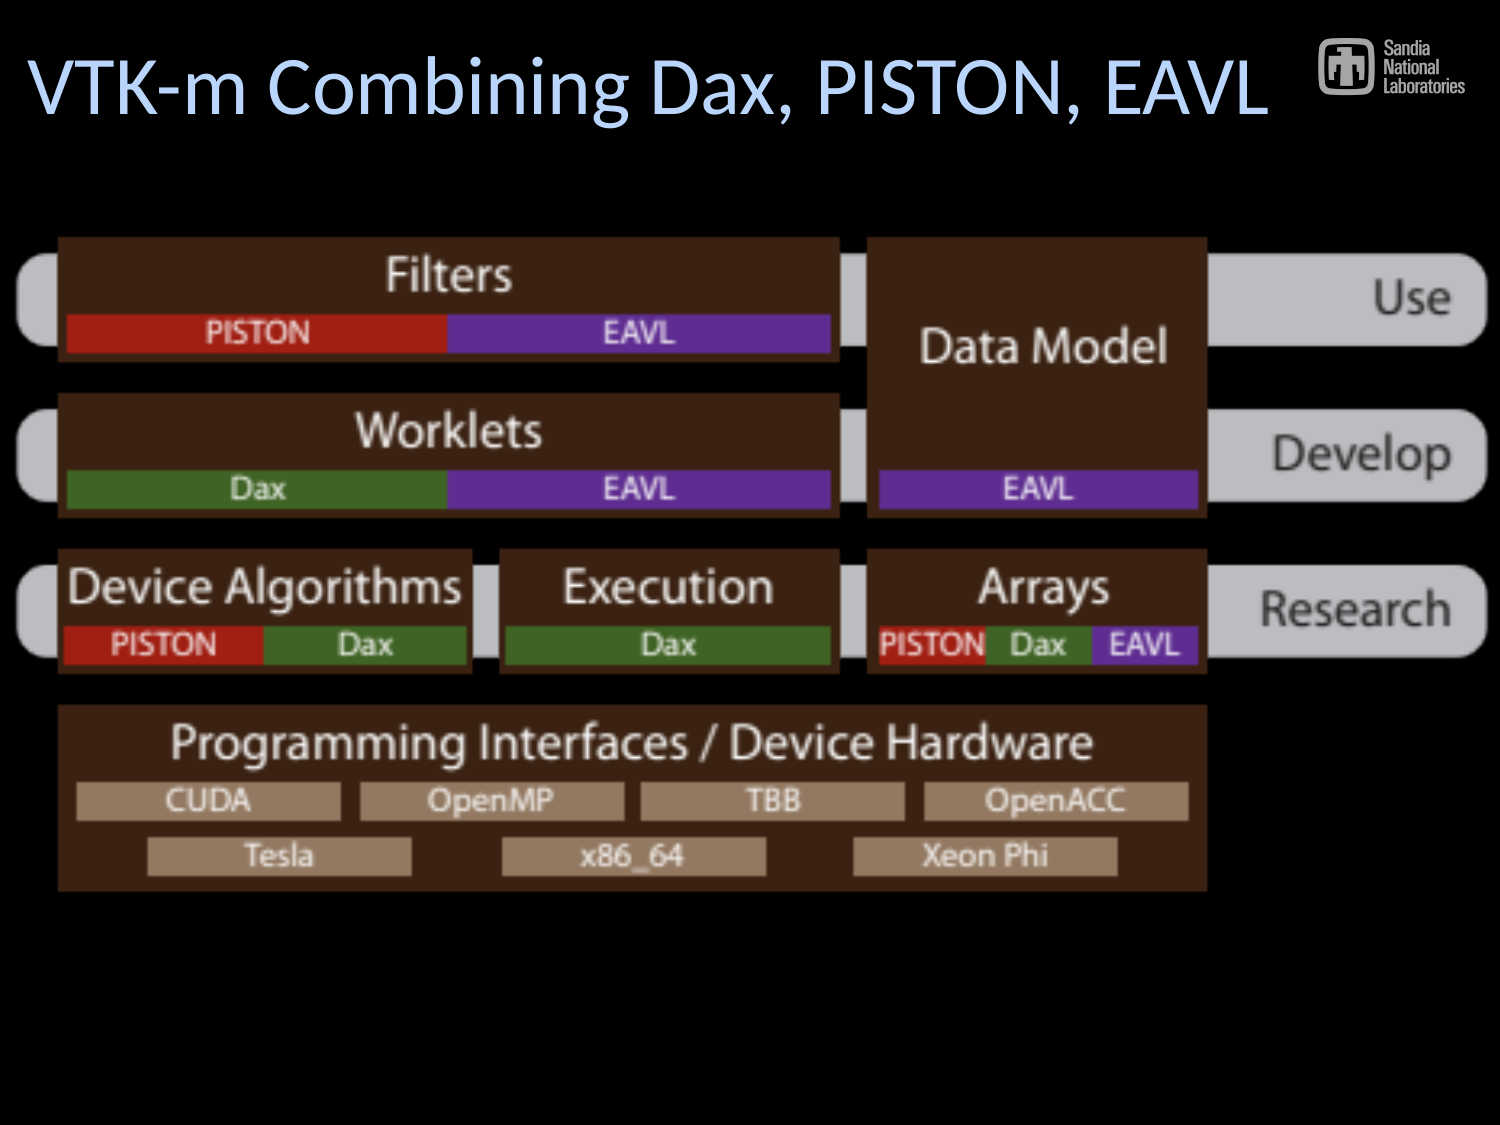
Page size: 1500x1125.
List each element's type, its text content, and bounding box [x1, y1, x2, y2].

title VTK-m Combining Dax, PISTON, EAVL [12, 0, 1338, 163]
picture [1338, 37, 1467, 96]
picture [10, 230, 1490, 894]
